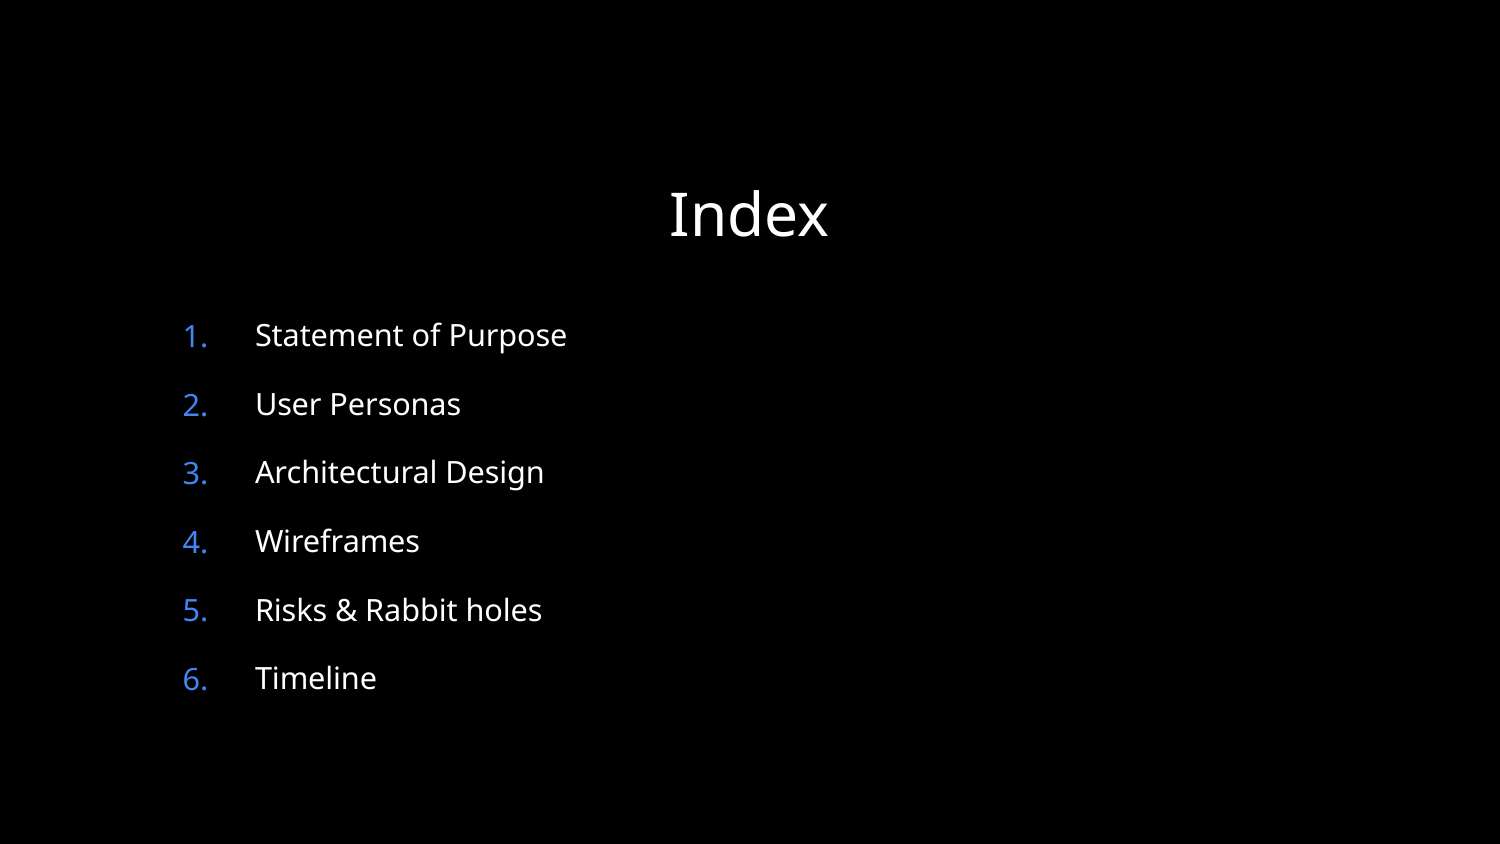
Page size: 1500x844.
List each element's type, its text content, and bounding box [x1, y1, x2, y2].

list Statement of Purpose User Personas Architectural Design Wireframes Risks & Rabbit holes Timeline [240, 297, 1481, 715]
list 1. 2. 3. 4. 5. 6. [167, 298, 240, 716]
list Index [51, 144, 1449, 277]
